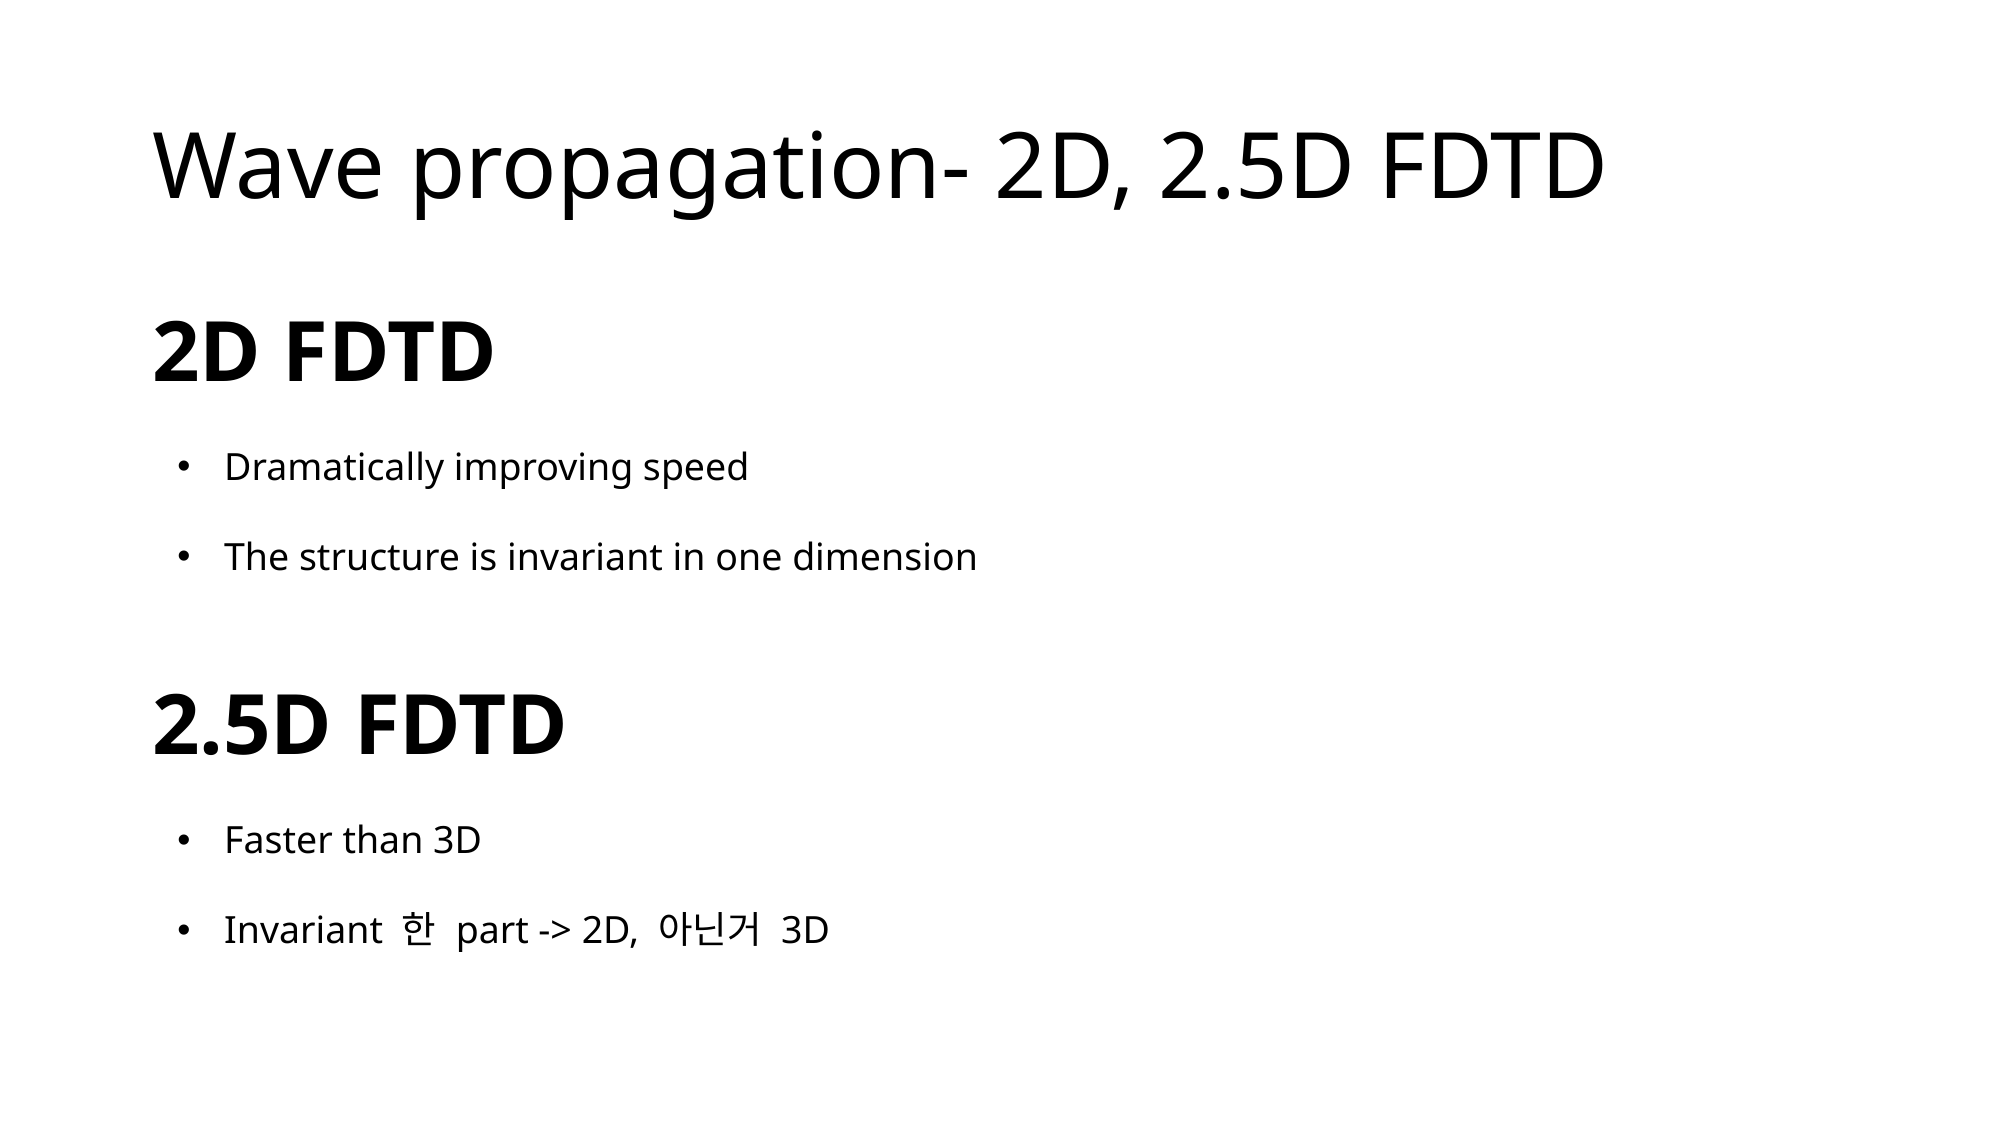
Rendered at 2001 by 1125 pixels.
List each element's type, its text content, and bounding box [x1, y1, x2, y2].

text_box 2.5D FDTD [137, 664, 1582, 779]
text_box Dramatically improving speed The structure is invariant in one dimension [162, 436, 1888, 586]
title Wave propagation- 2D, 2.5D FDTD [137, 59, 1863, 278]
text_box Faster than 3D Invariant 한 part -> 2D, 아닌거 3D [162, 809, 1888, 959]
text_box 2D FDTD [137, 290, 1582, 406]
